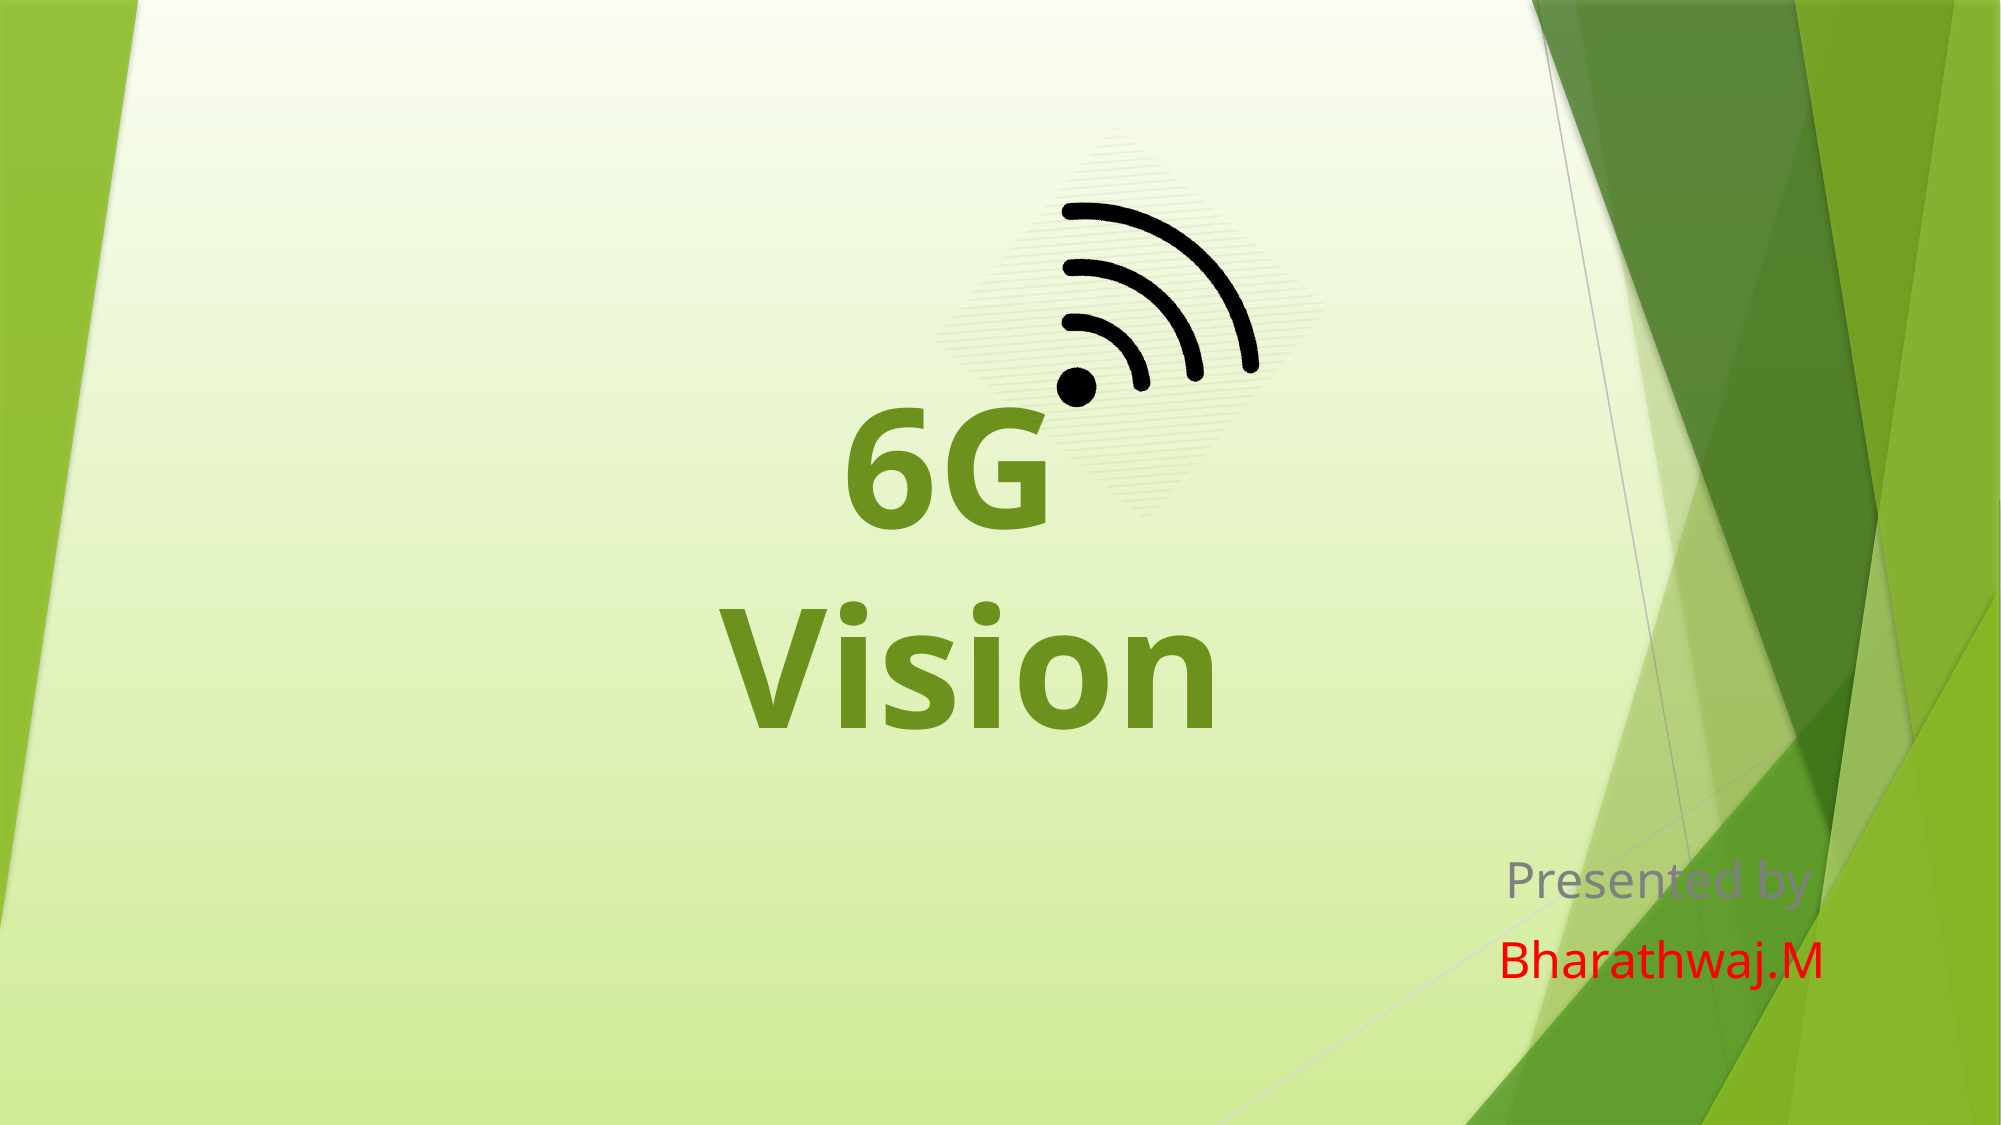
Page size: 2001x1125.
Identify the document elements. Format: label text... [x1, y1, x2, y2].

subtitle Presented by Bharathwaj.M [1423, 840, 1841, 1008]
picture [987, 179, 1274, 466]
title 6G Vision [700, 355, 1245, 770]
